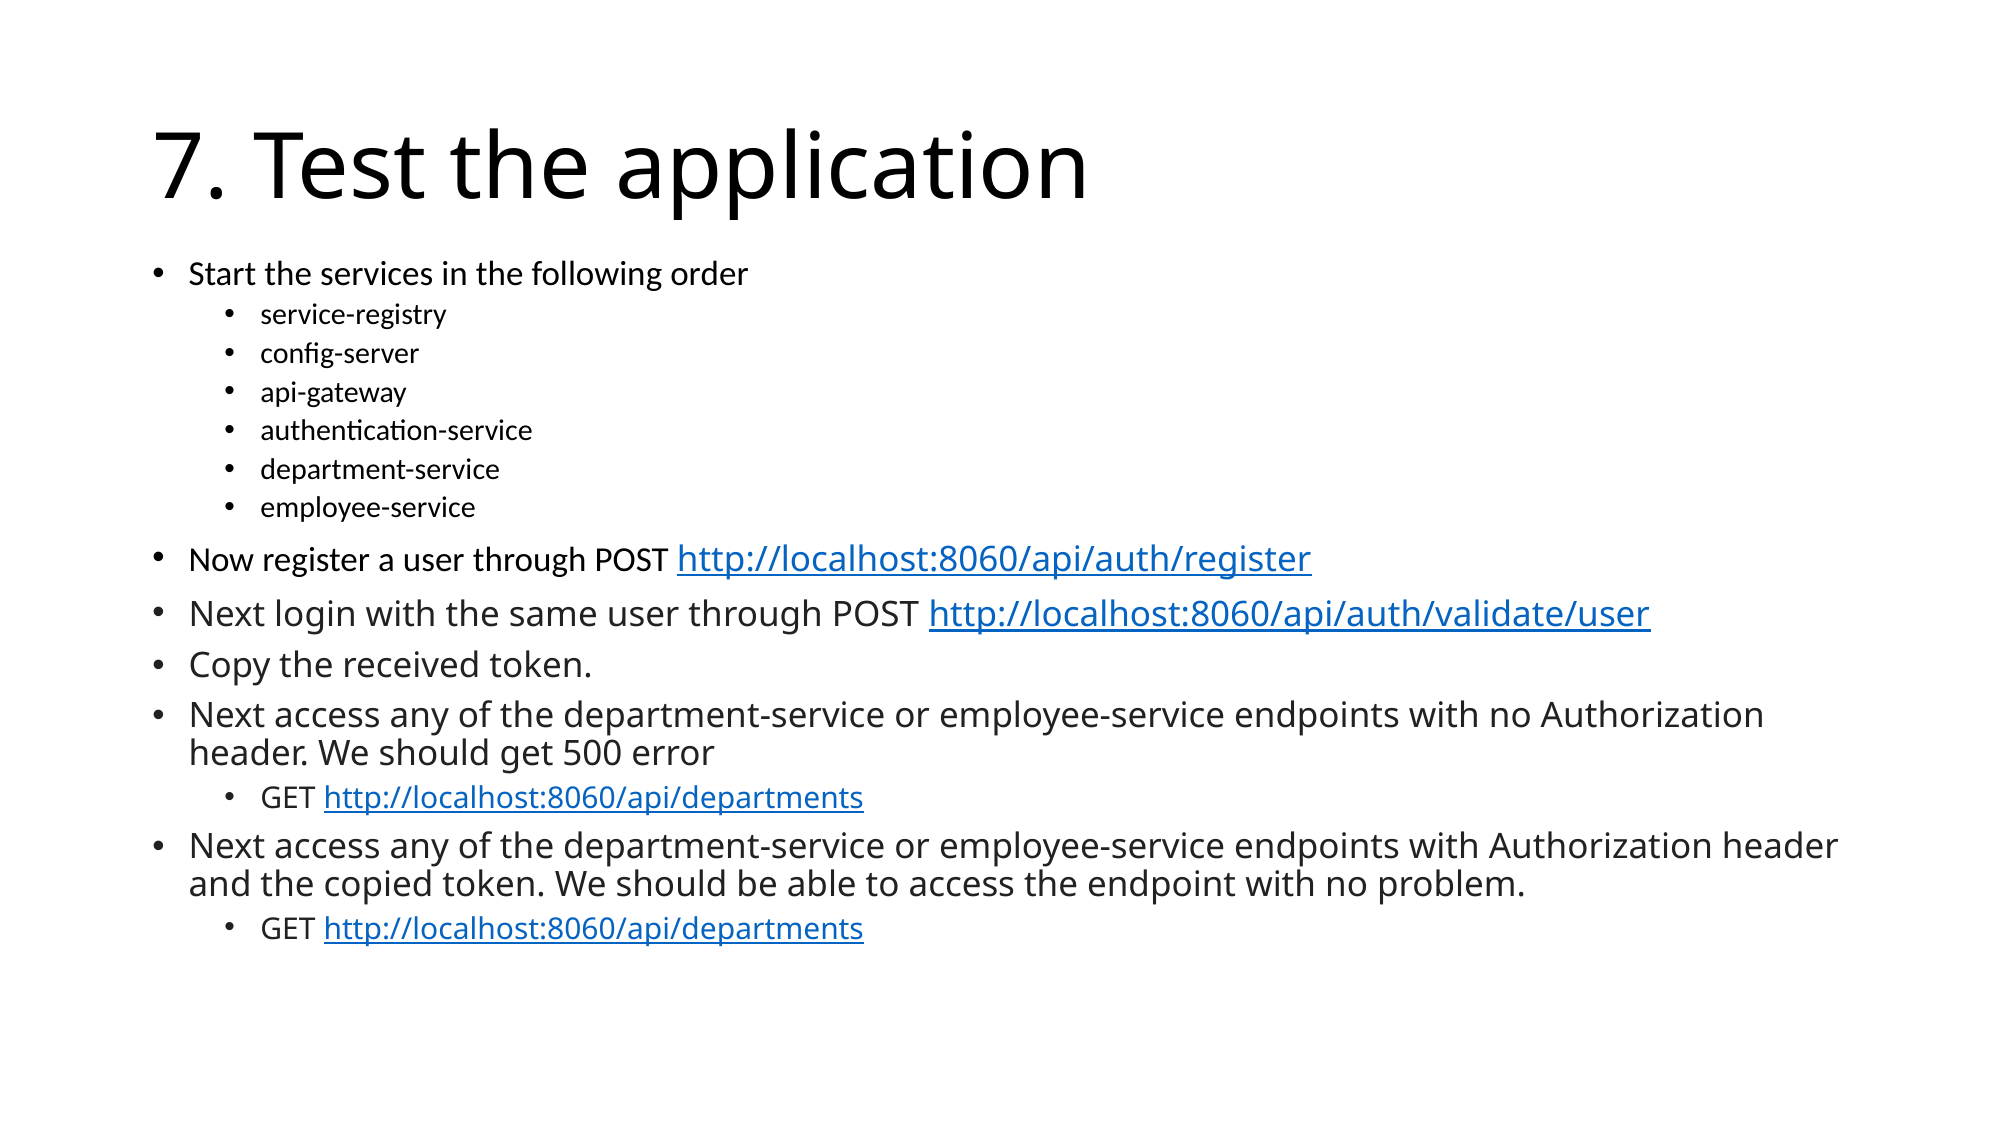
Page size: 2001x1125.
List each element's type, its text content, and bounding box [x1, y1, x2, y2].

list Start the services in the following order service-registry config-server api-gateway authentication-service department-service employee-service Now register a user through POST http://localhost:8060/api/auth/register Next login with the same user through POST http://localhost:8060/api/auth/validate/user Copy the received token. Next access any of the department-service or employee-service endpoints with no Authorization header. We should get 500 error GET http://localhost:8060/api/departments Next access any of the department-service or employee-service endpoints with Authorization header and the copied token. We should be able to access the endpoint with no problem. GET http://localhost:8060/api/departments [137, 247, 1863, 1014]
title 7. Test the application [137, 59, 1863, 247]
